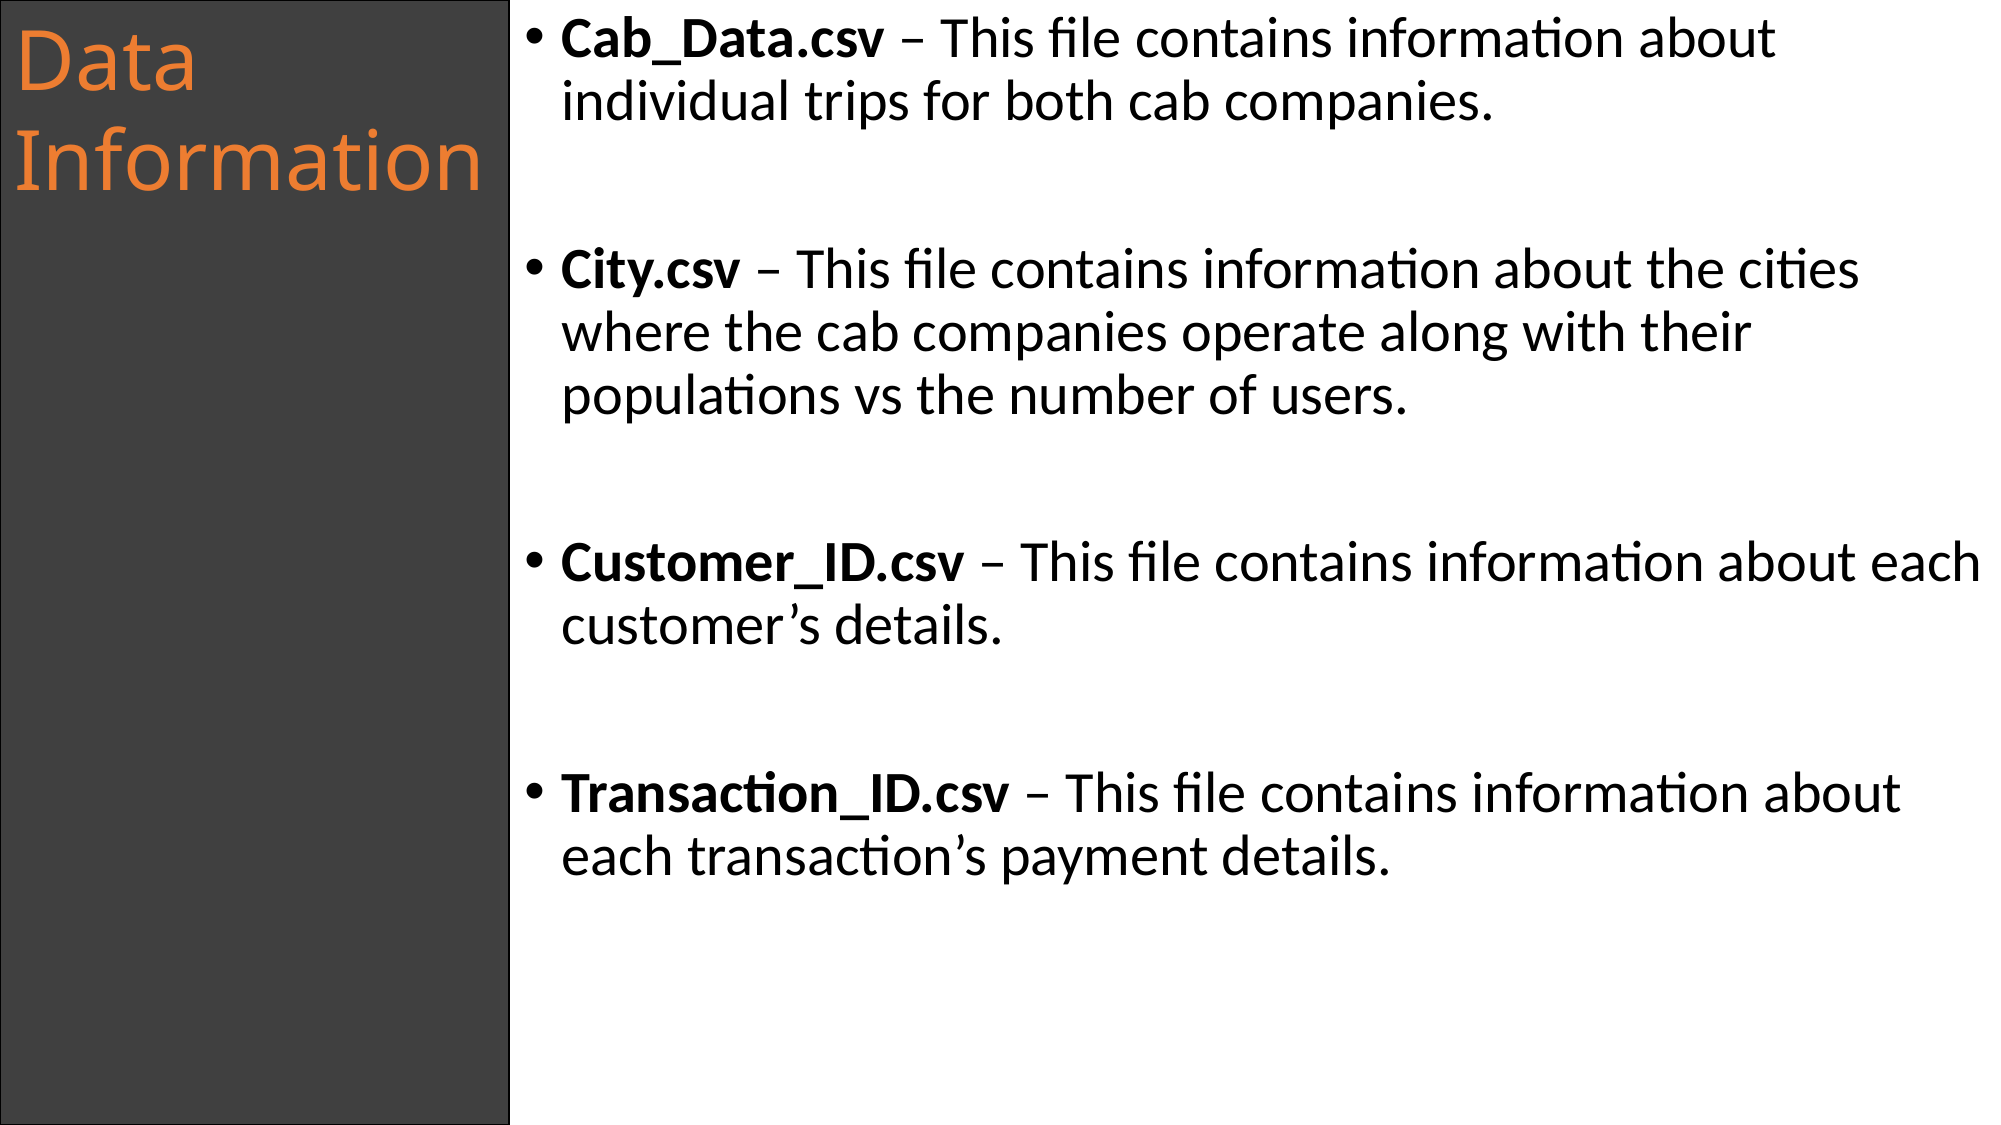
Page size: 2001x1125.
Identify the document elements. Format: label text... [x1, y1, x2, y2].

text_box Data Information [0, 0, 510, 1125]
list Cab_Data.csv – This file contains information about individual trips for both cab companies. City.csv – This file contains information about the cities where the cab companies operate along with their populations vs the number of users. Customer_ID.csv – This file contains information about each customer’s details. Transaction_ID.csv – This file contains information about each transaction’s payment details. [510, 0, 2000, 1125]
